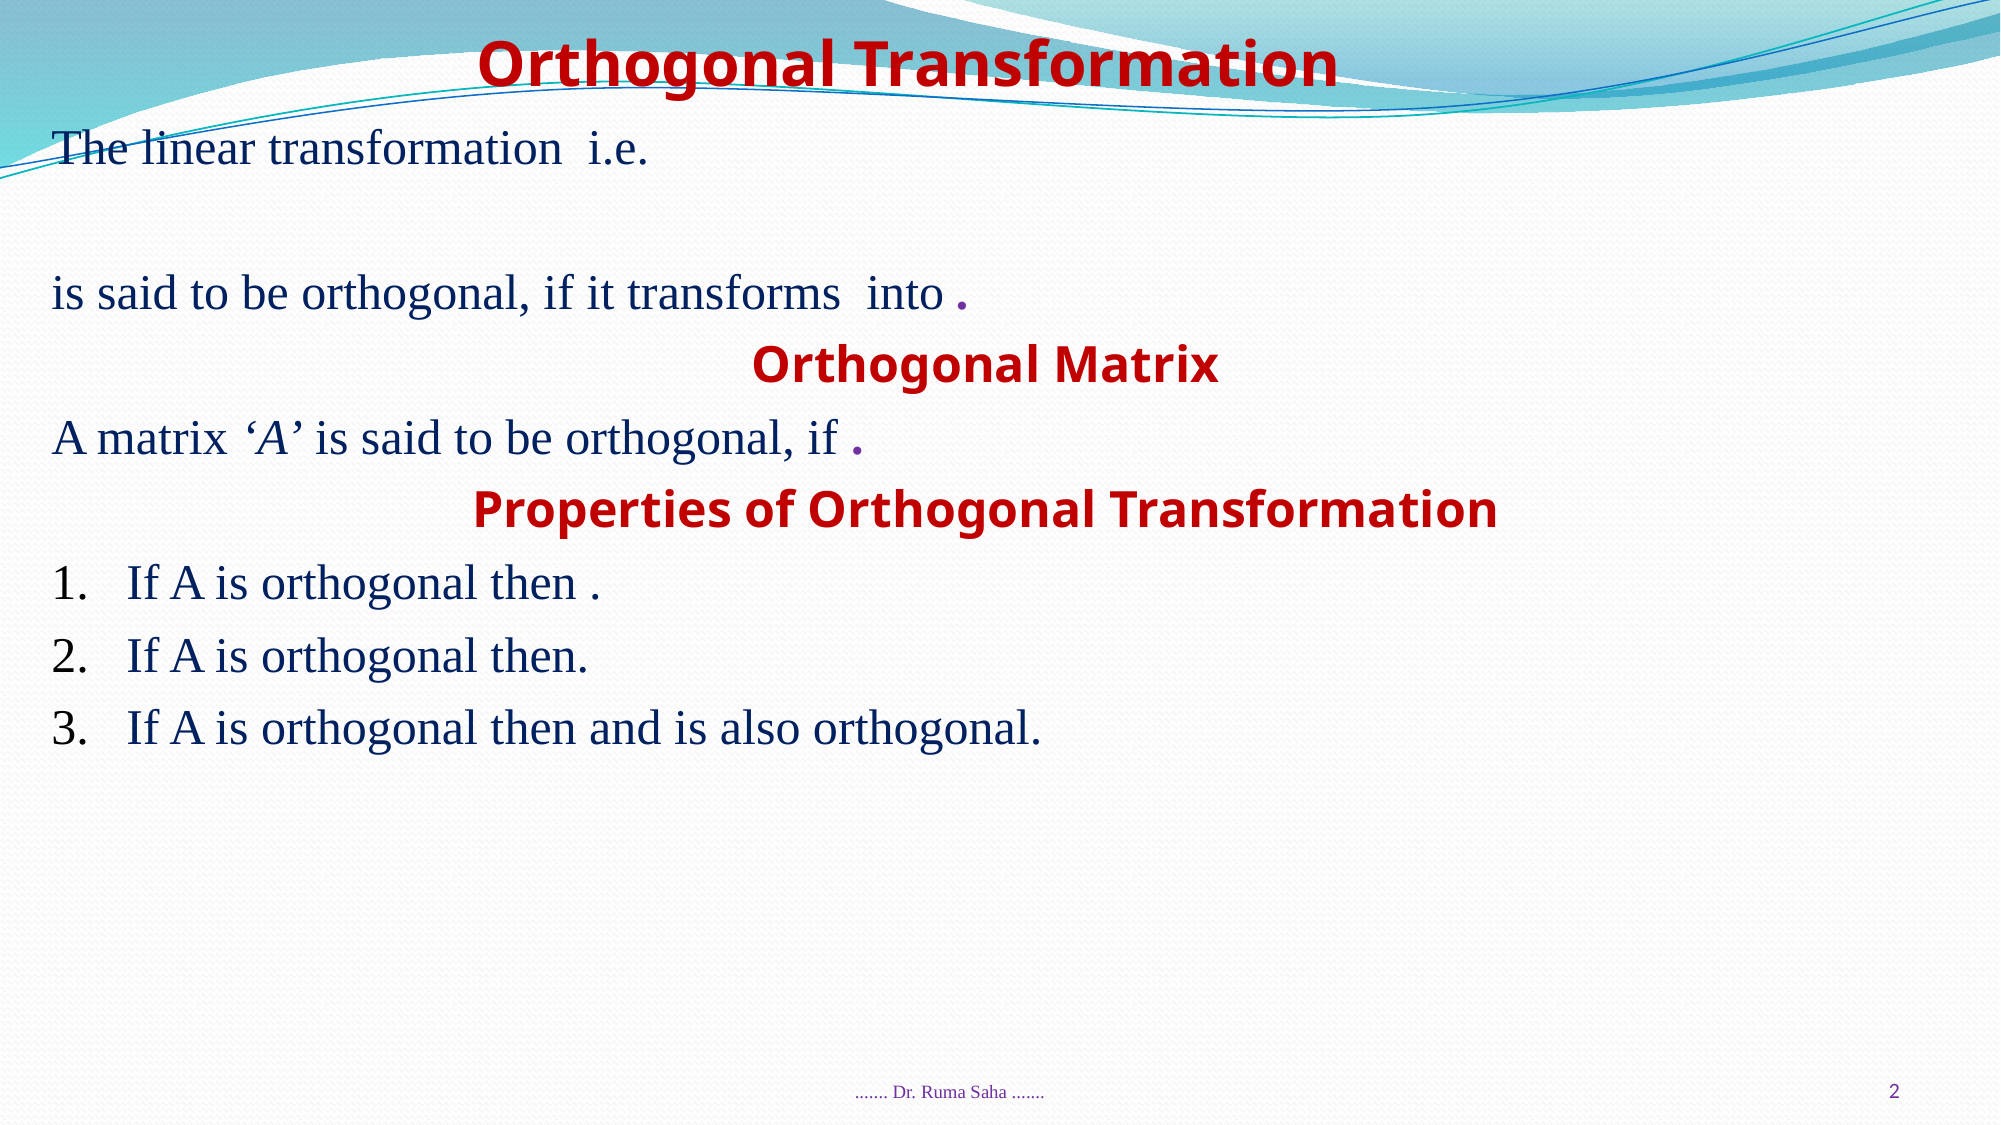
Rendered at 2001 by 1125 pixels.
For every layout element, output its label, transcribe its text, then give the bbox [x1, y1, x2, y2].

footer ....... Dr. Ruma Saha ....... [583, 1042, 1317, 1103]
text_box Orthogonal Transformation [21, 16, 1983, 107]
list [21, 5, 1981, 16]
list [21, 107, 1981, 1125]
slide_number 2 [1733, 1042, 1900, 1103]
